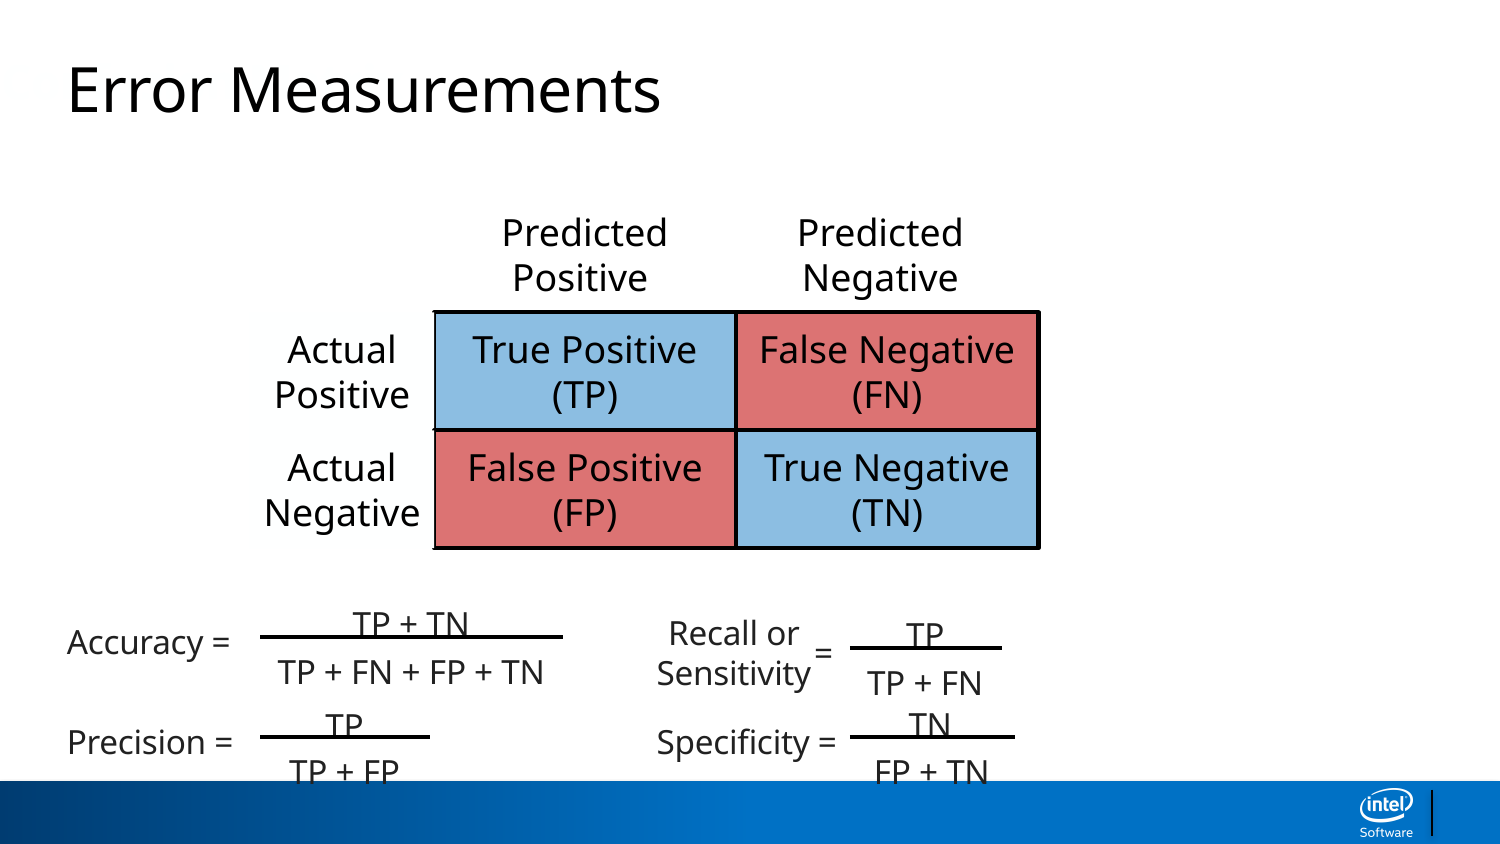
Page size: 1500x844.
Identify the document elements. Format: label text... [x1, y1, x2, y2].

text_box TP + TN [258, 582, 562, 631]
text_box TP + FN + FP + TN [258, 631, 562, 639]
text_box FP + TN [848, 731, 1014, 739]
text_box TP + FP [258, 741, 429, 792]
text_box TP + FN [848, 653, 1001, 703]
text_box Precision = [65, 701, 246, 762]
text_box TN [846, 684, 1013, 745]
title Confusion Matrix [0, 52, 992, 194]
text_box Specificity = [655, 701, 844, 762]
text_box FP + TN [848, 741, 1014, 792]
text_box TP [848, 594, 1001, 642]
text_box TP + FP [258, 731, 429, 739]
text_box TP + FN + FP + TN [258, 641, 562, 692]
text_box Recall or Sensitivity [643, 612, 824, 693]
text_box = [812, 612, 844, 673]
picture [1360, 788, 1413, 837]
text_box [145, 194, 1039, 549]
text_box TP + FN [848, 642, 1001, 651]
text_box Accuracy = [65, 601, 246, 661]
text_box TP [258, 685, 429, 731]
text_box Error Measurements [65, 50, 1450, 126]
